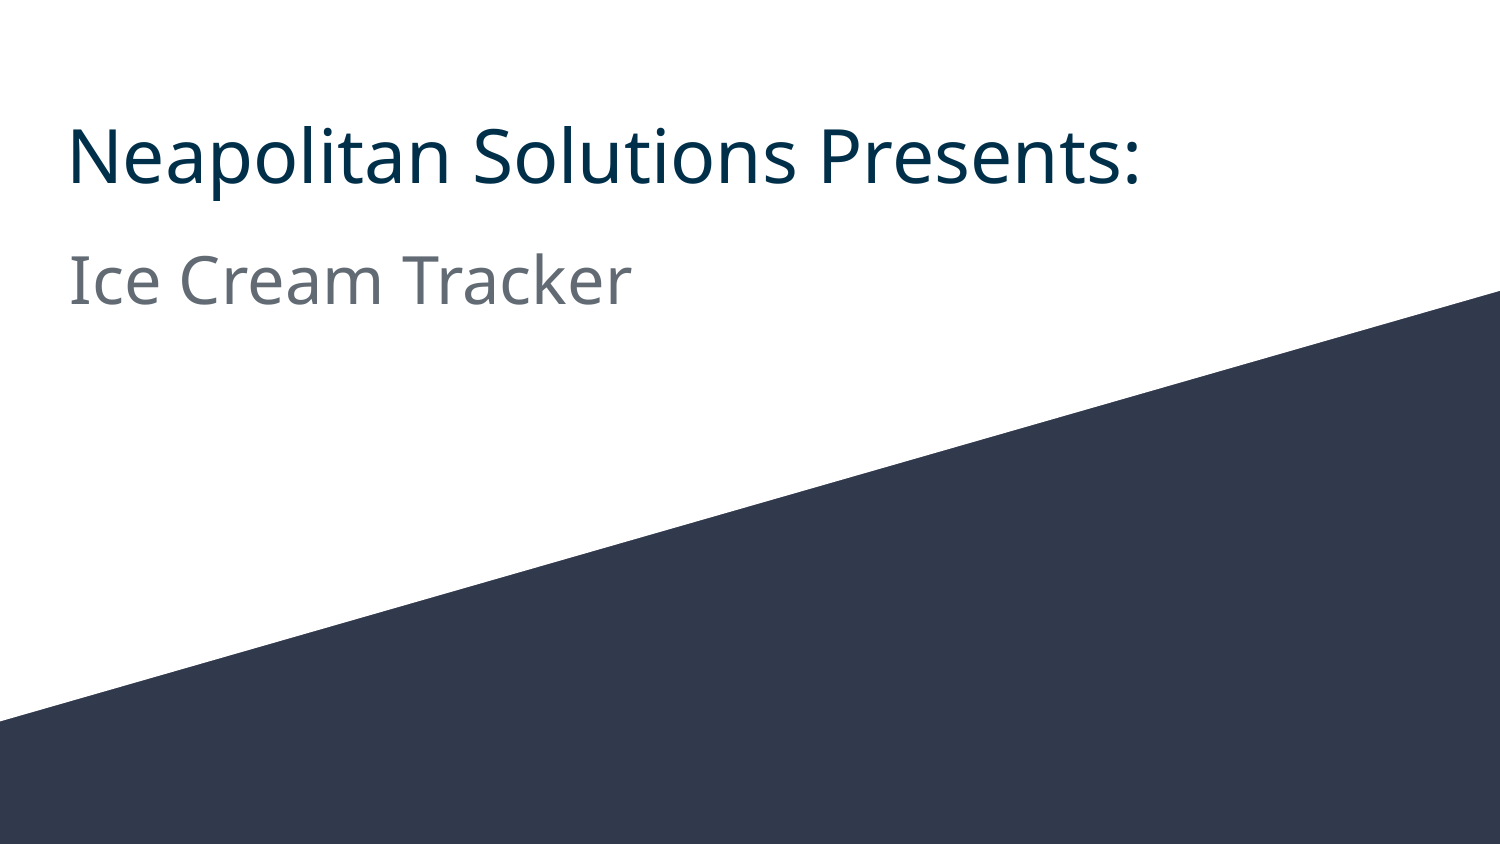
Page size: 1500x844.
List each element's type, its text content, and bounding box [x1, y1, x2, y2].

subtitle Ice Cream Tracker [54, 218, 751, 340]
title Neapolitan Solutions Presents: [51, 88, 1449, 299]
